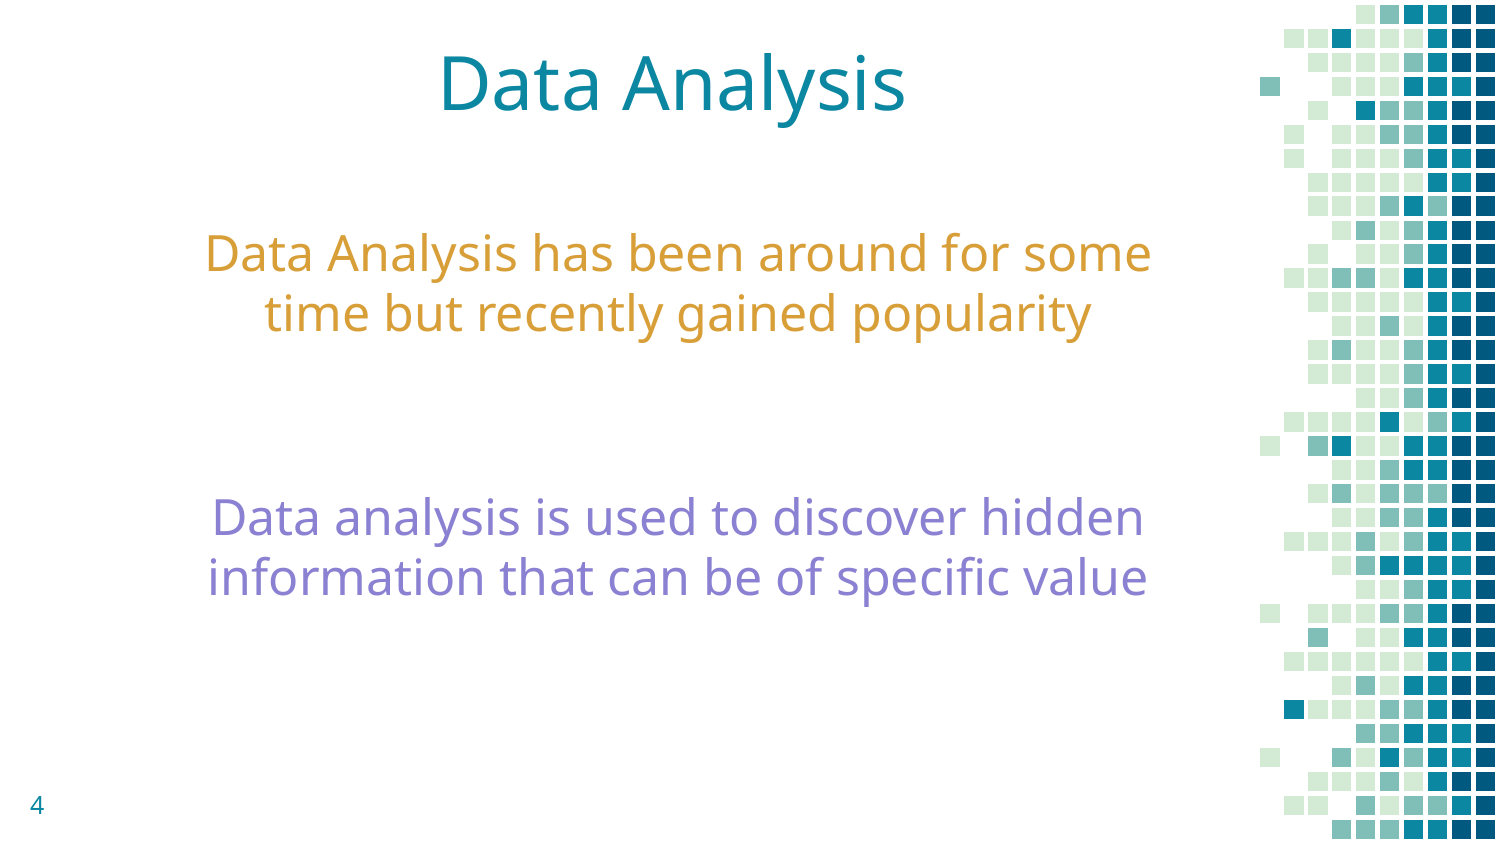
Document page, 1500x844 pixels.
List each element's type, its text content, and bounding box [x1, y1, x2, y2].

text_box Data analysis is used to discover hidden information that can be of specific value [117, 470, 1227, 638]
title Data Analysis [117, 0, 1227, 141]
list Data Analysis has been around for some time but recently gained popularity [117, 206, 1227, 422]
slide_number 4 [15, 774, 105, 839]
